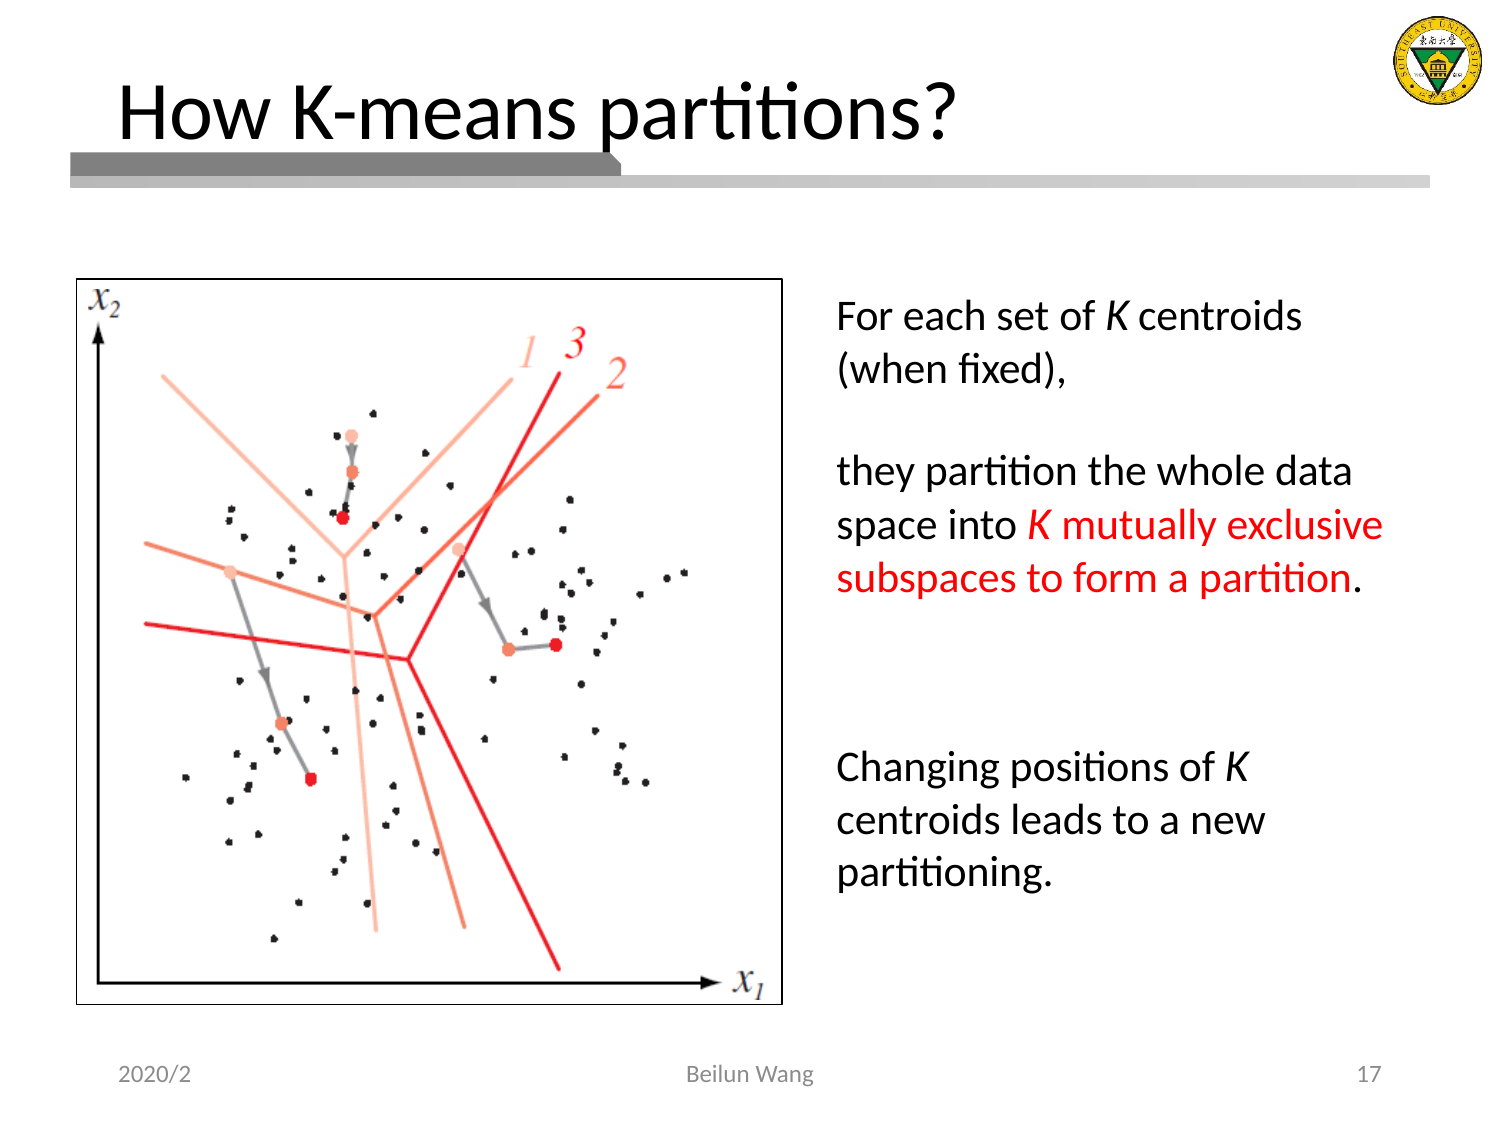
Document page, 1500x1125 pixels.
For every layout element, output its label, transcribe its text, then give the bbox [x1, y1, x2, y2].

text_box [76, 278, 783, 1005]
slide_number 17 [1059, 1042, 1397, 1103]
picture [1393, 16, 1482, 105]
footer Beilun Wang [496, 1042, 1004, 1103]
text_box For each set of K centroids (when fixed), they partition the whole data space into K mutually exclusive subspaces to form a partition. [834, 281, 1416, 603]
title How K-means partitions? [103, 59, 1361, 156]
text_box Changing positions of K centroids leads to a new partitioning. [834, 732, 1310, 895]
slide_number 2020/2 [103, 1042, 441, 1103]
